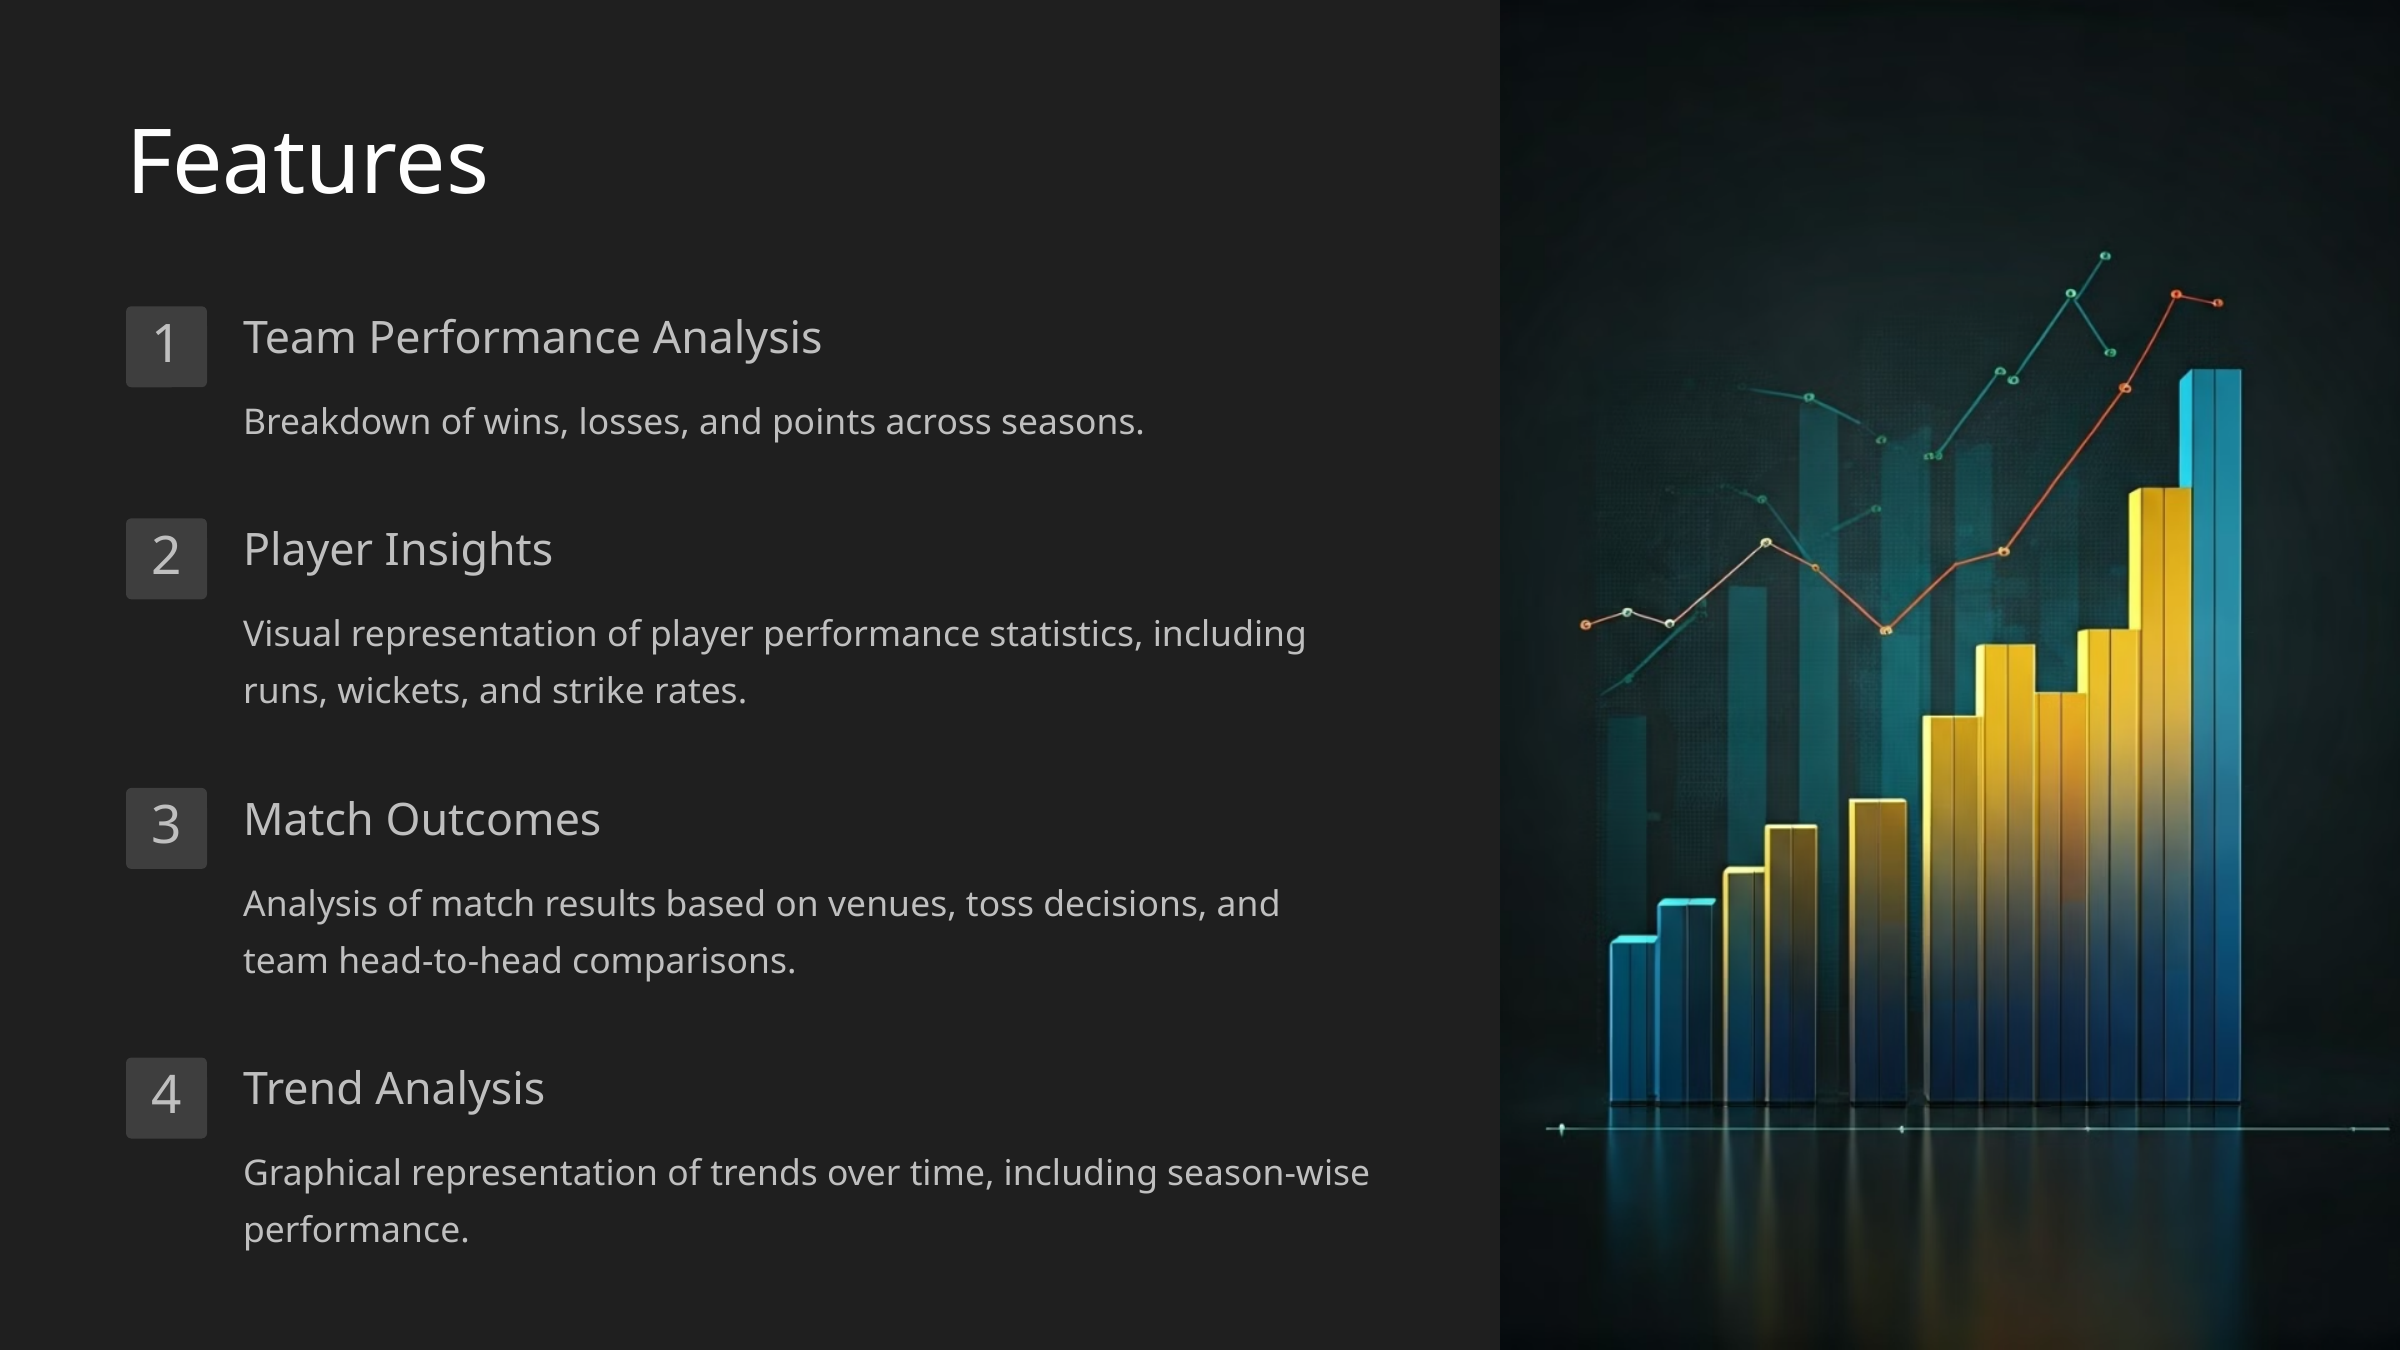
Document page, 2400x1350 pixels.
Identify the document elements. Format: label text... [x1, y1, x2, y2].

text_box Graphical representation of trends over time, including season-wise performance. [243, 1135, 1374, 1251]
text_box Analysis of match results based on venues, toss decisions, and team head-to-head comparisons. [243, 865, 1374, 982]
text_box Player Insights [243, 518, 694, 575]
text_box Breakdown of wins, losses, and points across seasons. [243, 384, 1374, 442]
text_box Visual representation of player performance statistics, including runs, wickets, and strike rates. [243, 596, 1374, 712]
text_box [126, 518, 208, 600]
text_box [126, 787, 208, 869]
text_box [126, 1057, 208, 1139]
picture [1499, 0, 2400, 1350]
text_box Trend Analysis [243, 1057, 694, 1114]
text_box Team Performance Analysis [243, 306, 826, 363]
text_box 1 [156, 319, 177, 374]
text_box Match Outcomes [243, 787, 694, 845]
text_box 2 [151, 531, 182, 586]
text_box Features [126, 99, 1027, 212]
text_box 4 [150, 1071, 183, 1126]
text_box [126, 306, 208, 388]
text_box 3 [150, 801, 183, 856]
